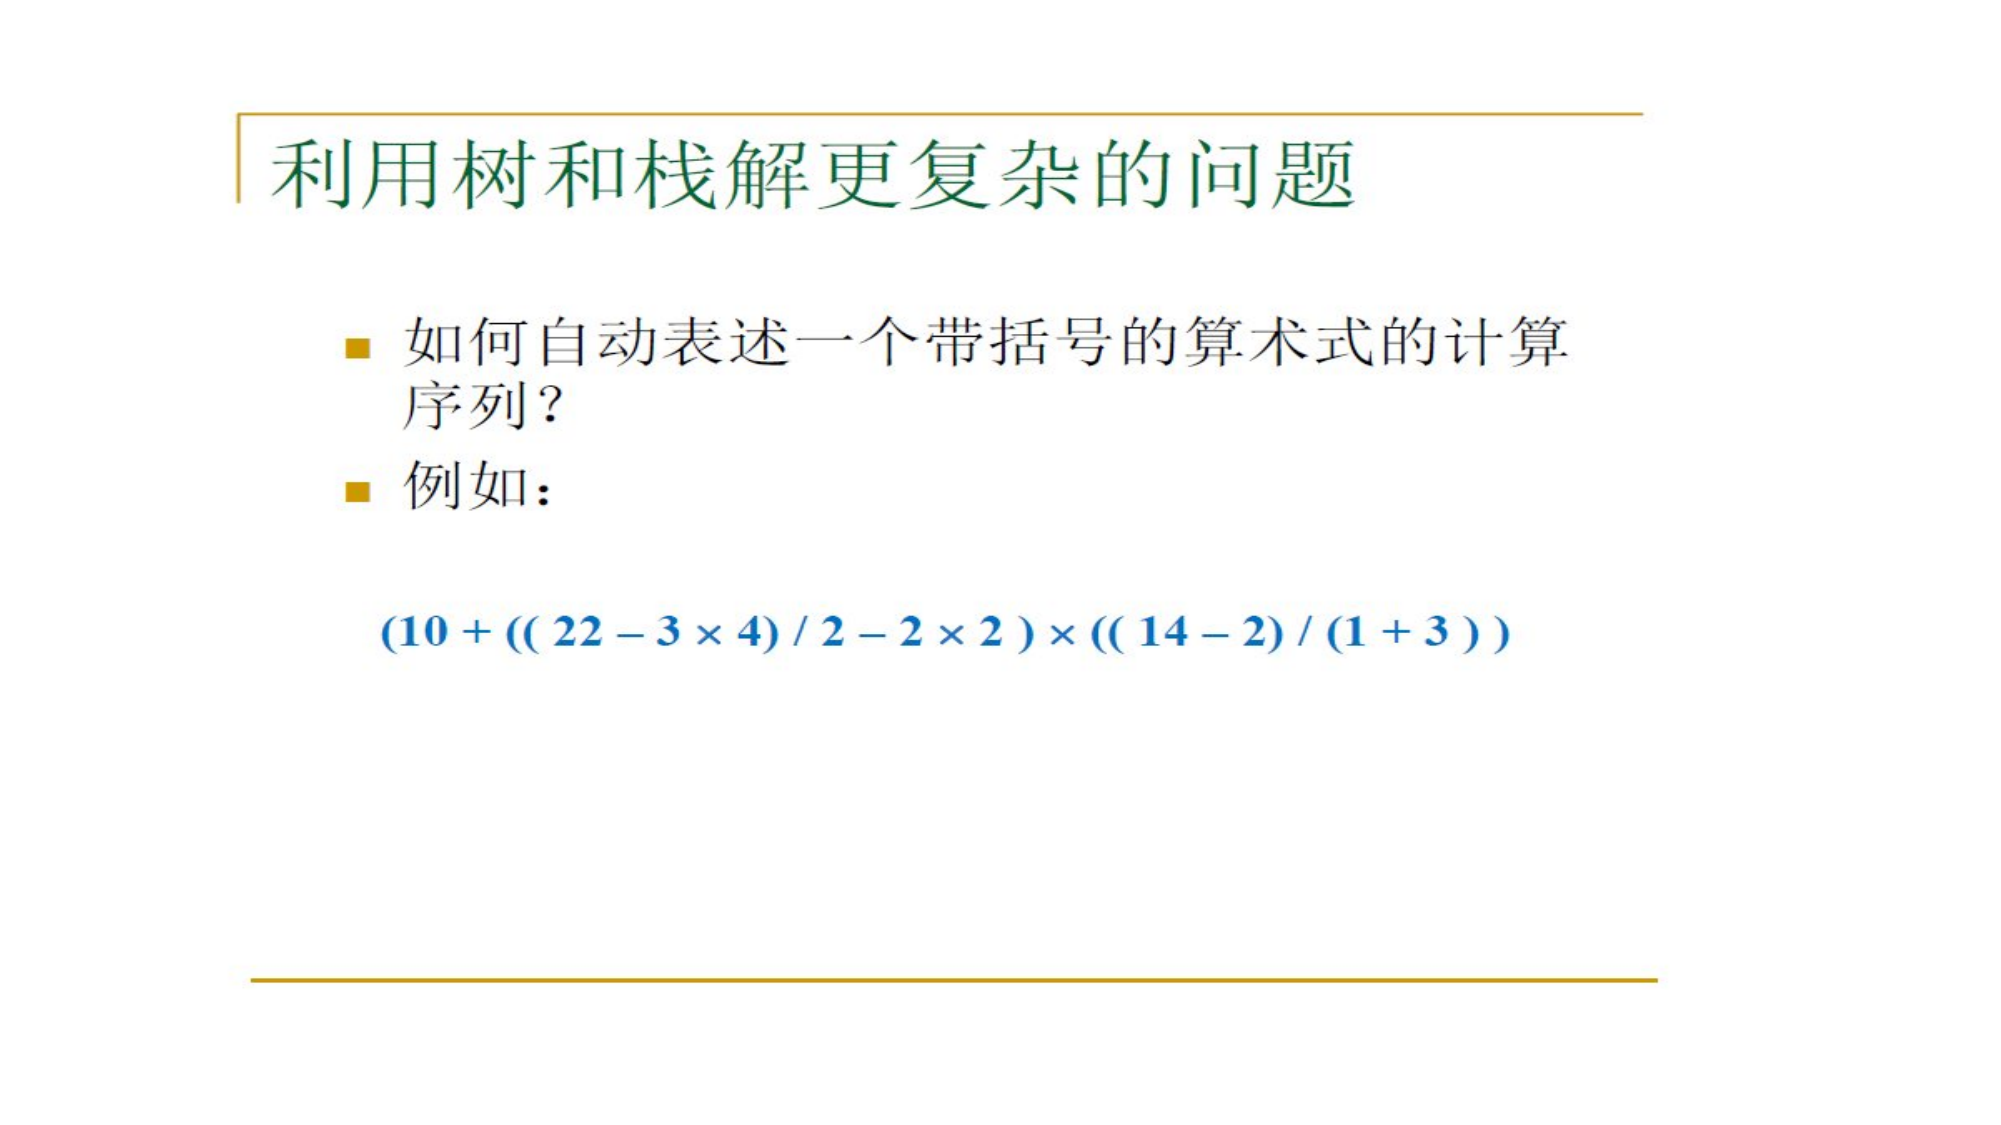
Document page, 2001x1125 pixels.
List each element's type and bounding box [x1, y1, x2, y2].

list [43, 33, 1863, 1125]
